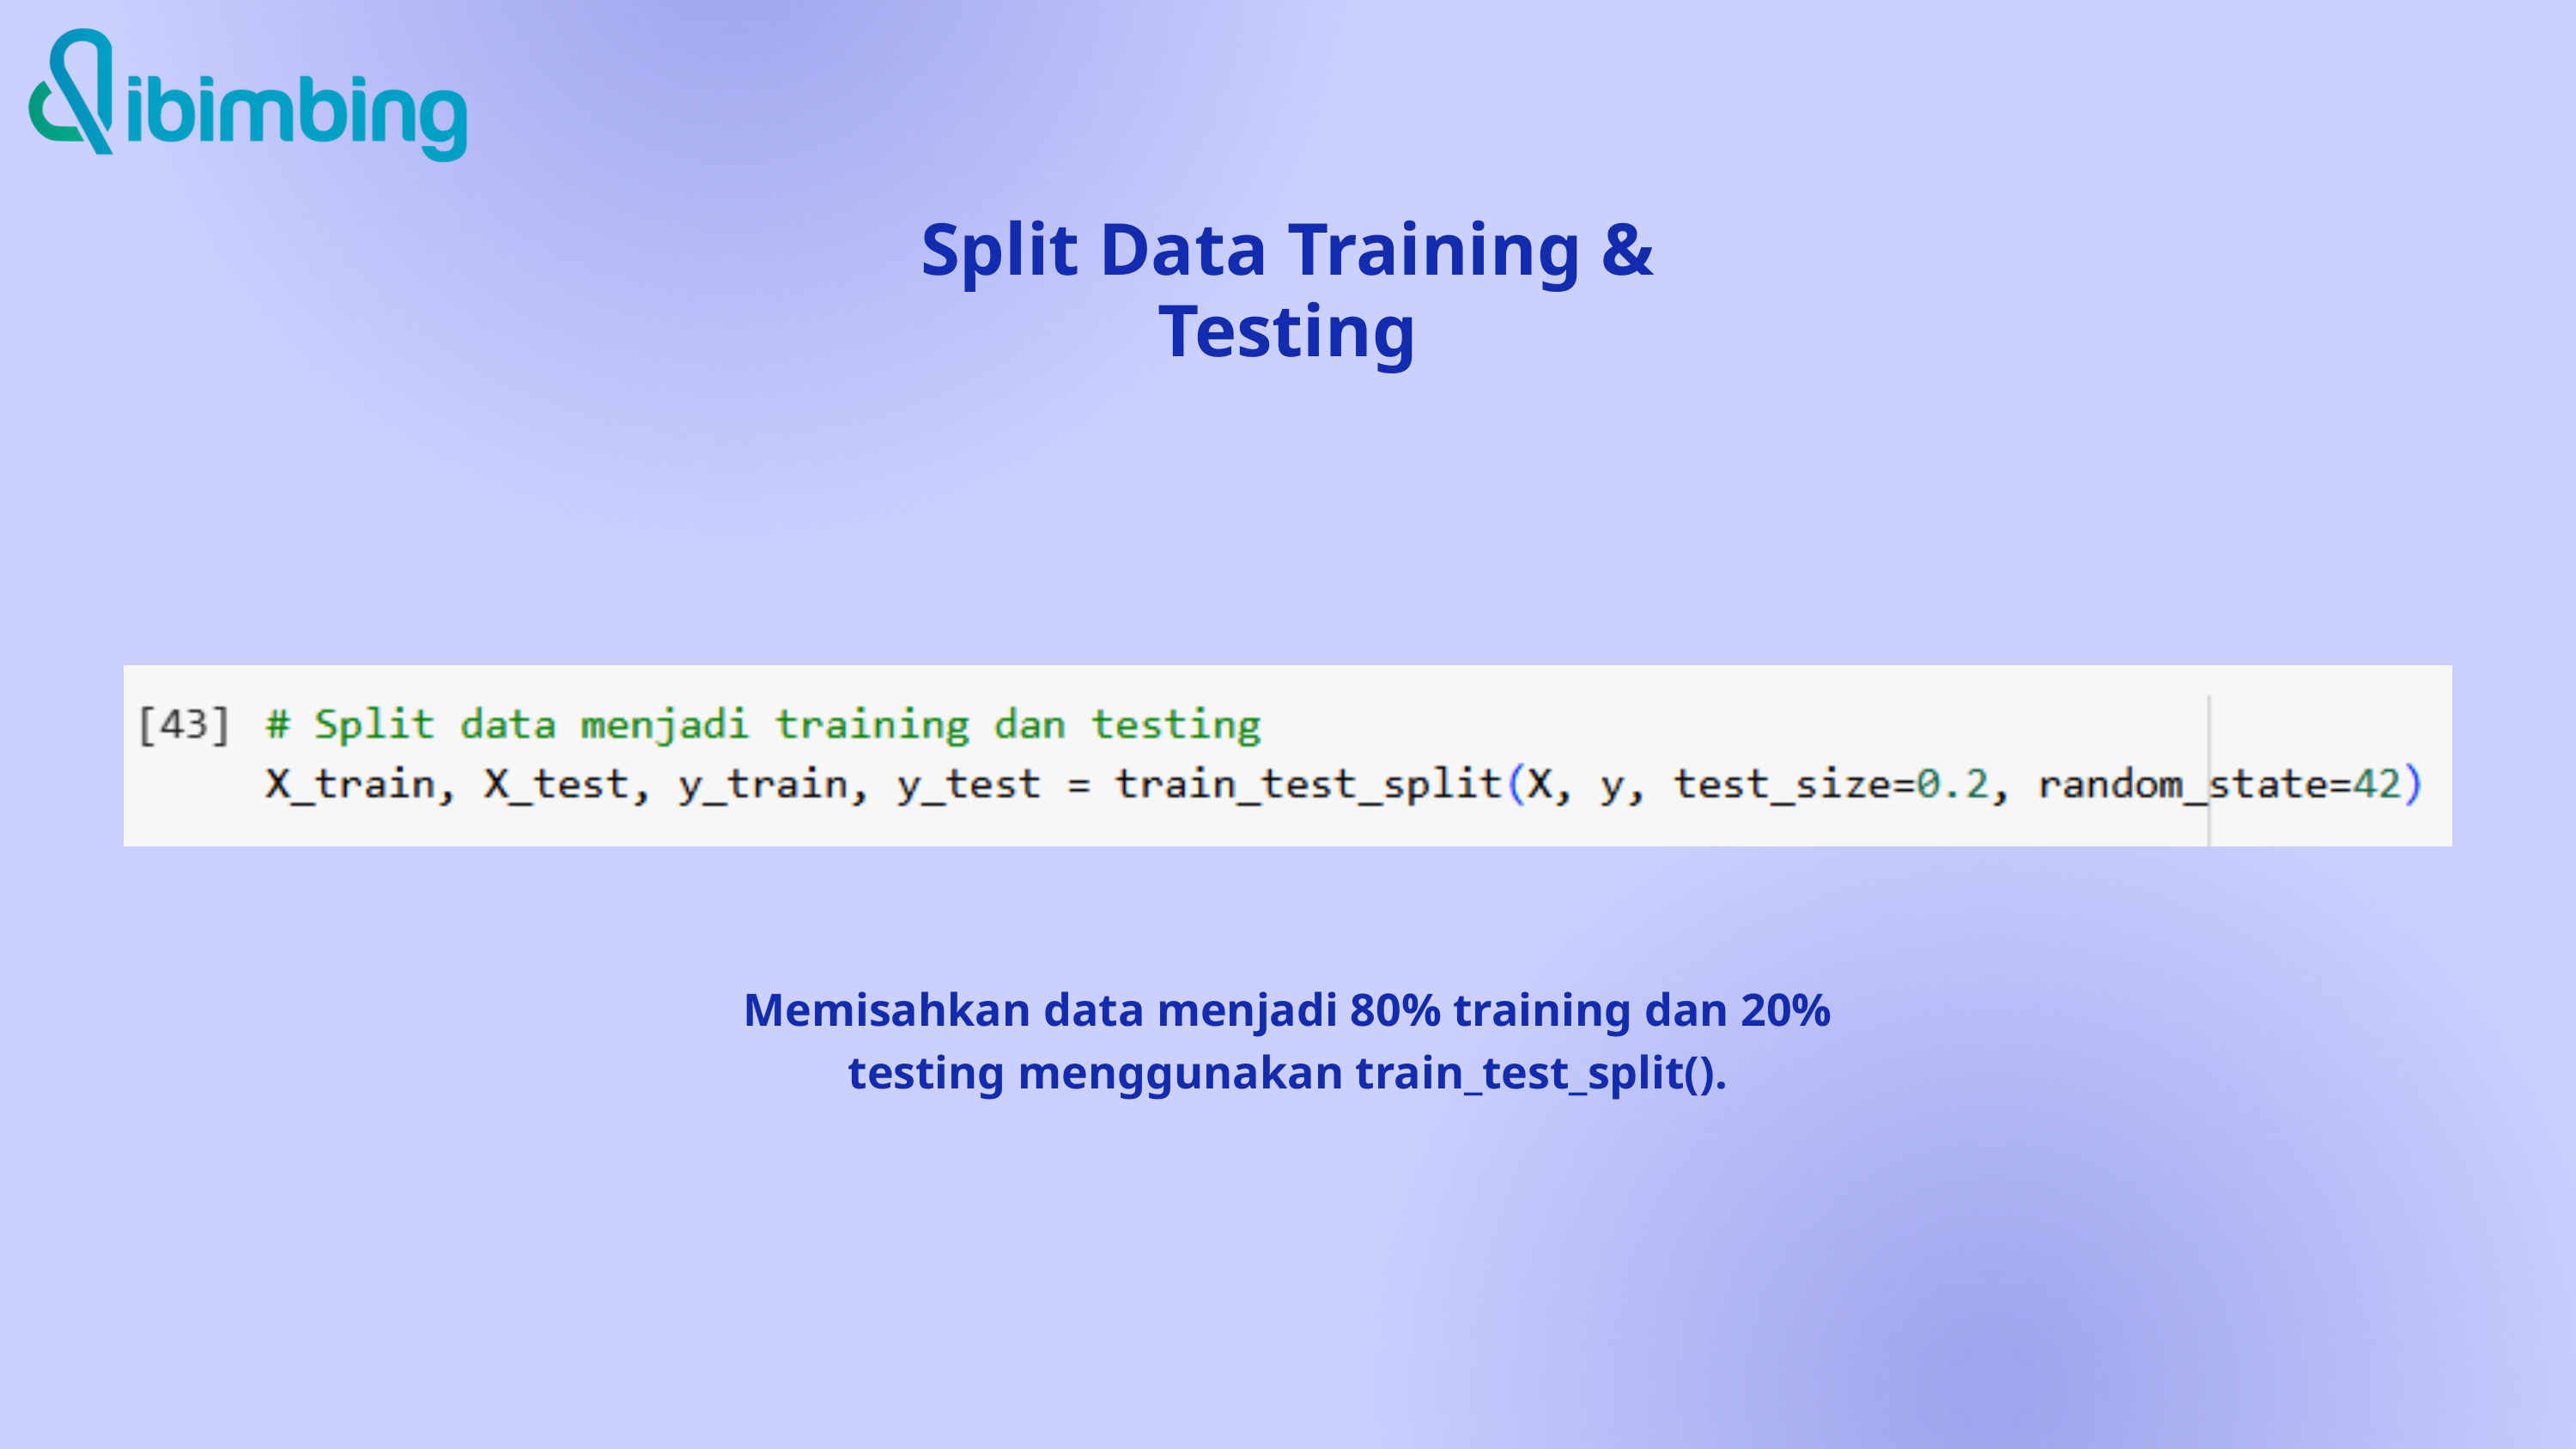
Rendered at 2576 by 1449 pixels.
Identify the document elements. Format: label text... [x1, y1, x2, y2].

text_box [1293, 689, 2576, 1449]
text_box [34, 0, 1435, 618]
text_box [0, 28, 536, 162]
text_box [124, 665, 2452, 846]
text_box Memisahkan data menjadi 80% training dan 20% testing menggunakan train_test_split(). [706, 973, 1870, 1098]
text_box Split Data Training & Testing [886, 208, 1689, 371]
